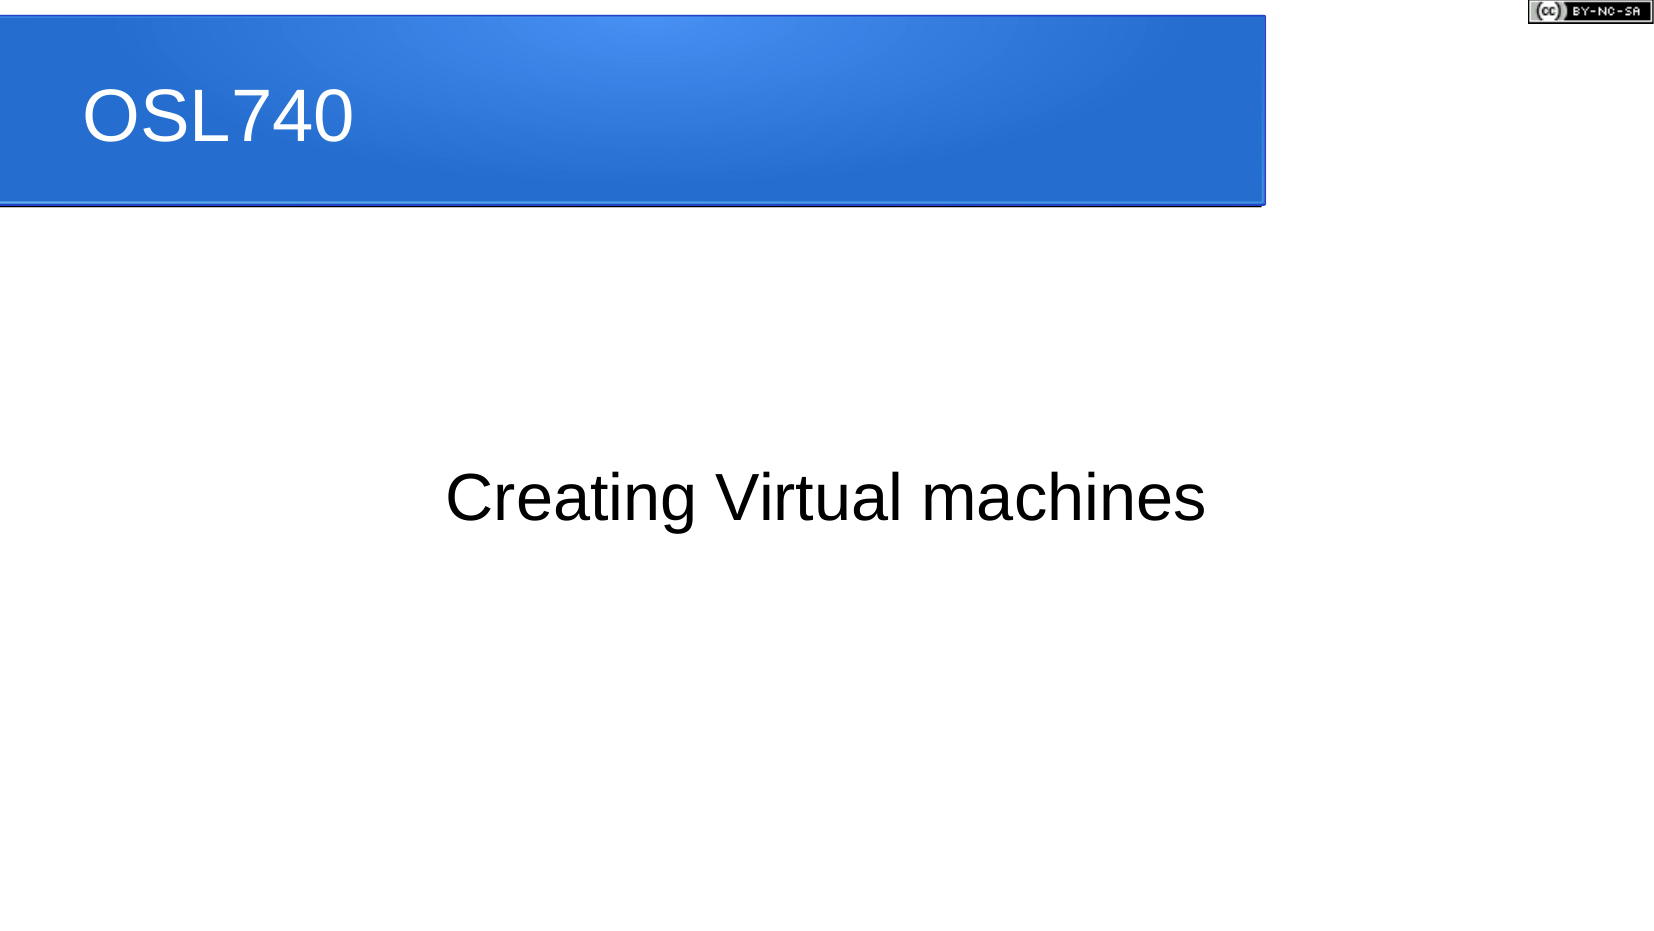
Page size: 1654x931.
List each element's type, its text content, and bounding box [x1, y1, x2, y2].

picture [1528, 0, 1654, 24]
text_box OSL740 [82, 35, 1235, 189]
picture [0, 13, 1269, 211]
text_box Creating Virtual machines [82, 224, 1571, 764]
